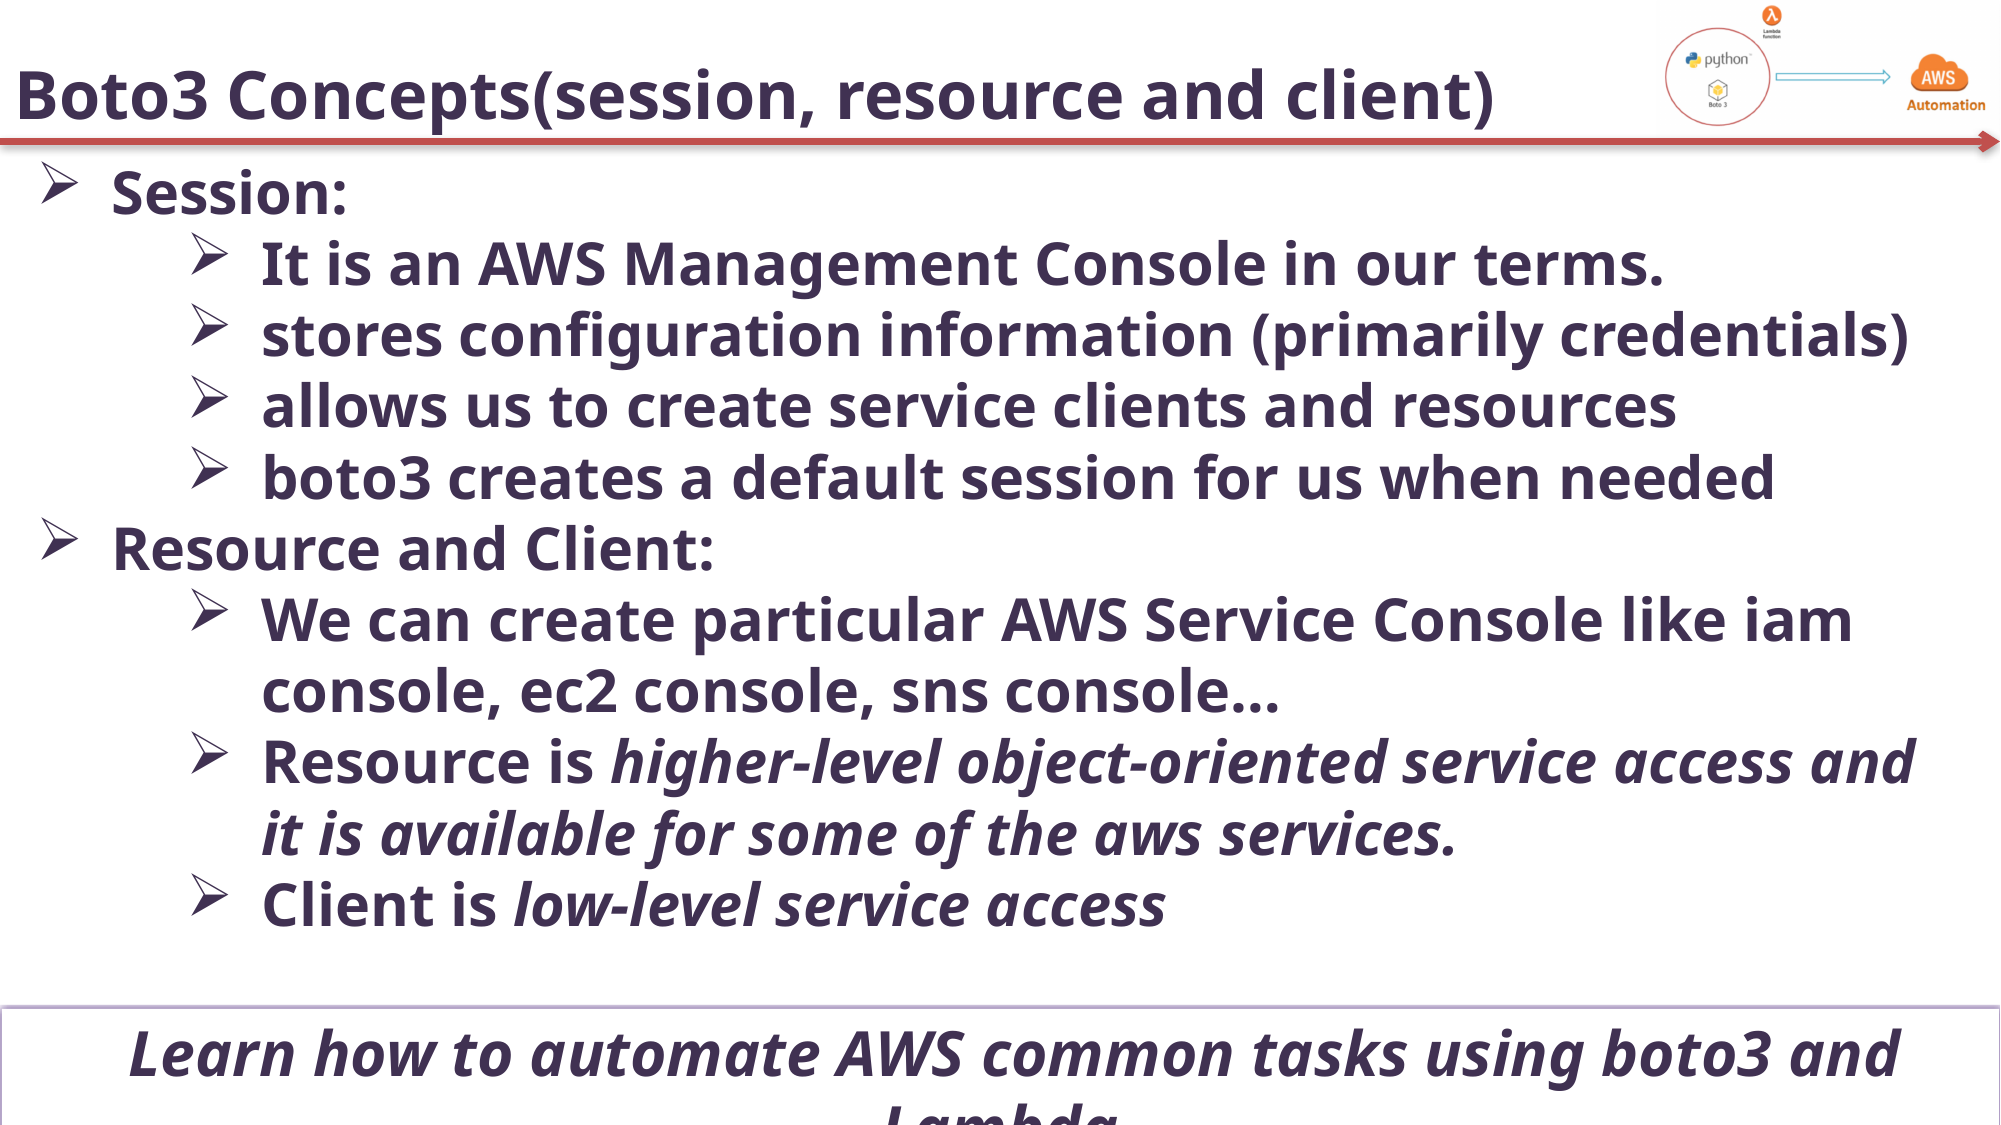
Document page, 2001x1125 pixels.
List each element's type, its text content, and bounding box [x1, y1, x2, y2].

picture [1656, 0, 2000, 141]
text_box Learn how to automate AWS common tasks using boto3 and Lambda [7, 1014, 1995, 1125]
text_box Session: It is an AWS Management Console in our terms. stores configuration information (primarily credentials) allows us to create service clients and resources boto3 creates a default session for us when needed Resource and Client: We can create particular AWS Service Console like iam console, ec2 console, sns console… Resource is higher-level object-oriented service access and it is available for some of the aws services. Client is low-level service access [21, 153, 1979, 946]
text_box Boto3 Concepts(session, resource and client) [0, 45, 1651, 141]
